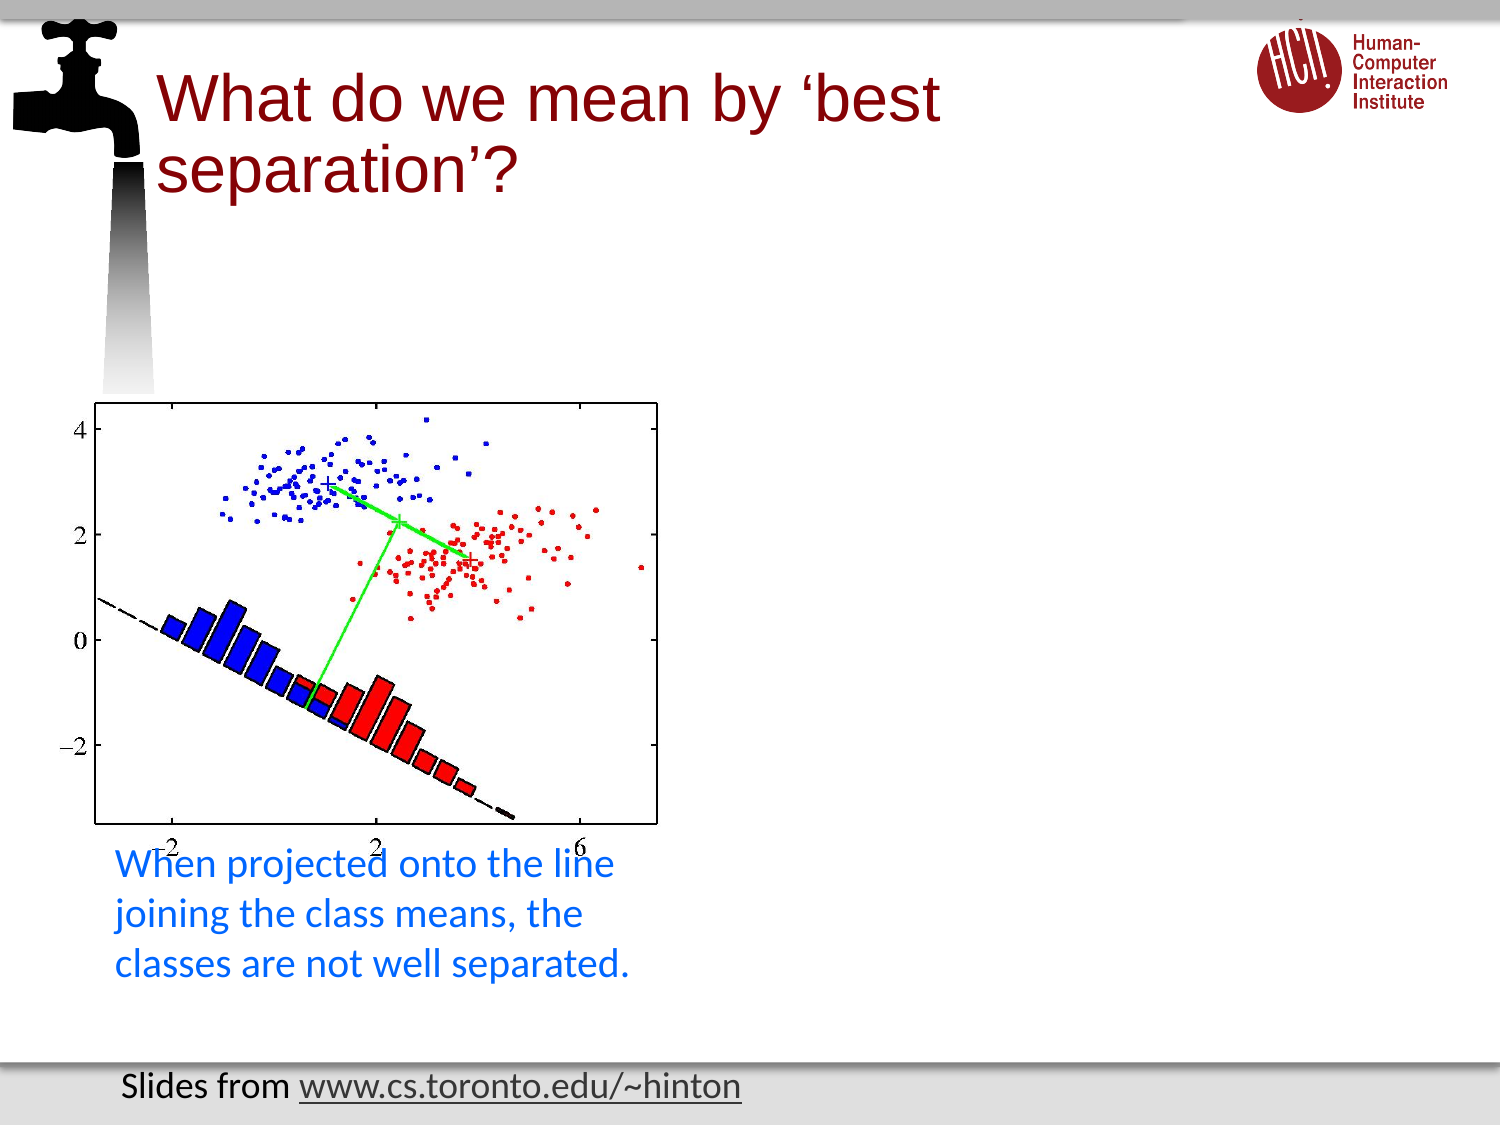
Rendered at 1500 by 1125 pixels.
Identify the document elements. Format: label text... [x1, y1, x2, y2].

picture [52, 394, 668, 860]
title What do we mean by ‘best separation’? [156, 50, 1187, 214]
picture [1257, 20, 1447, 113]
text_box When projected onto the line joining the class means, the classes are not well separated. [100, 868, 656, 993]
picture [13, 20, 140, 158]
text_box Slides from www.cs.toronto.edu/~hinton [106, 1054, 758, 1125]
